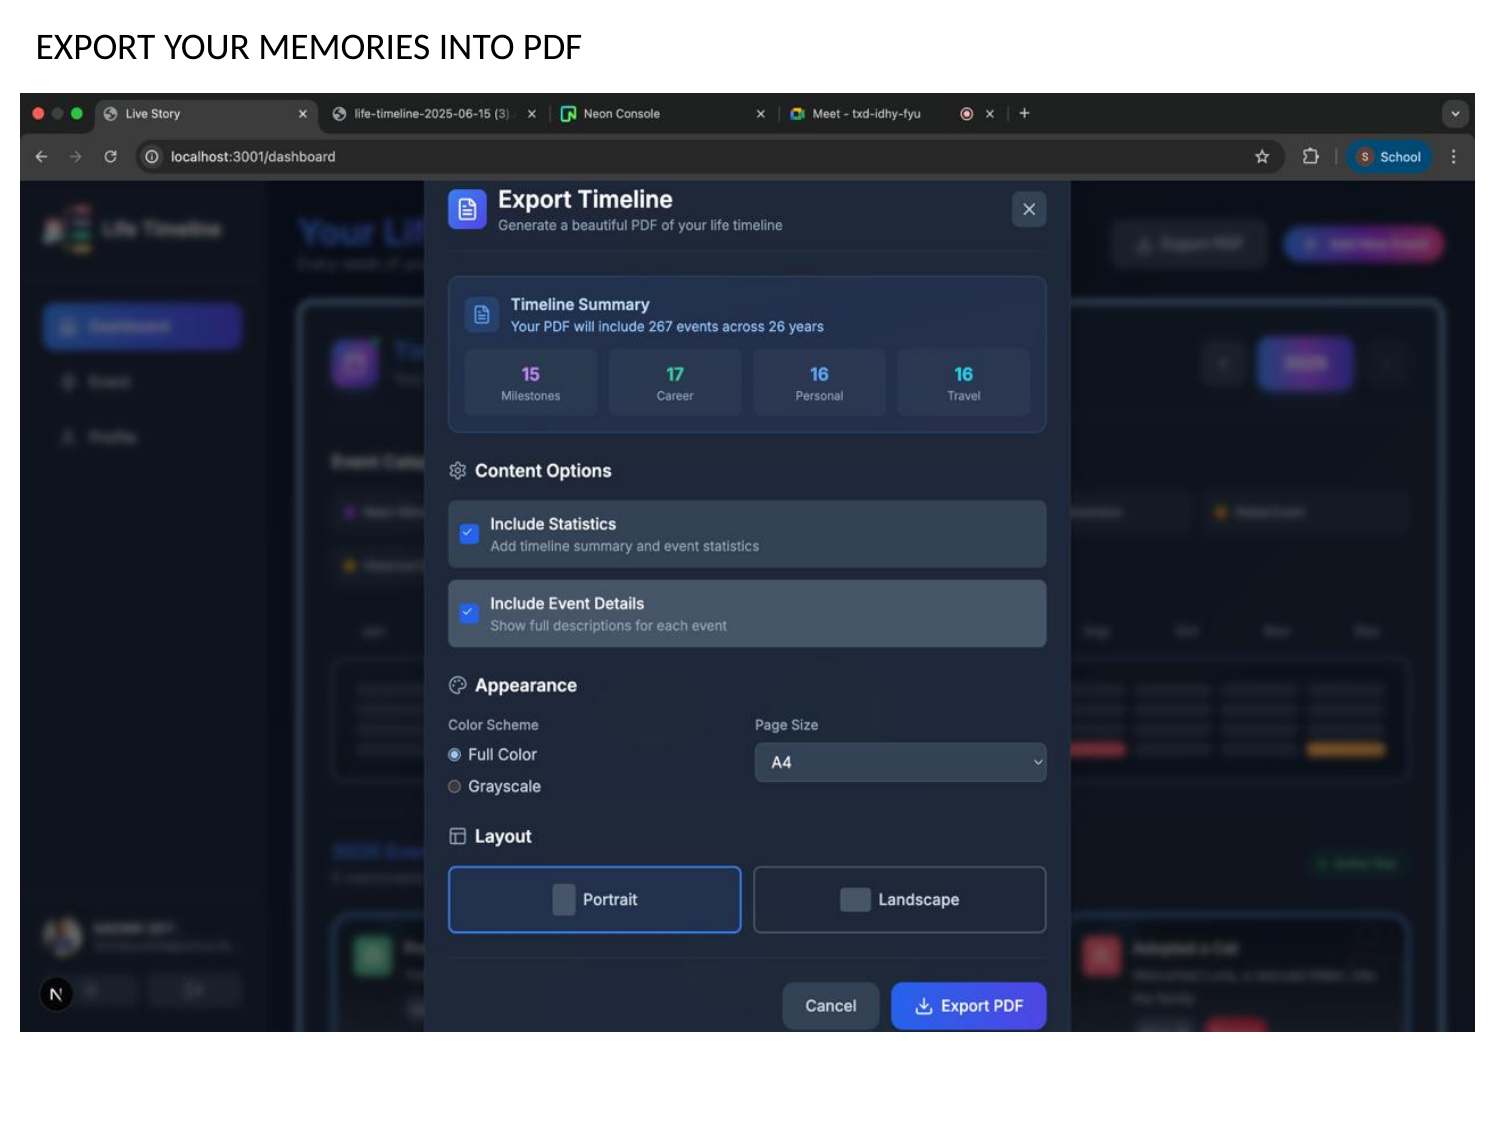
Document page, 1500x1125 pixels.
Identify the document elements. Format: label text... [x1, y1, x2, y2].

picture [20, 93, 1475, 1032]
text_box EXPORT YOUR MEMORIES INTO PDF [20, 14, 870, 75]
